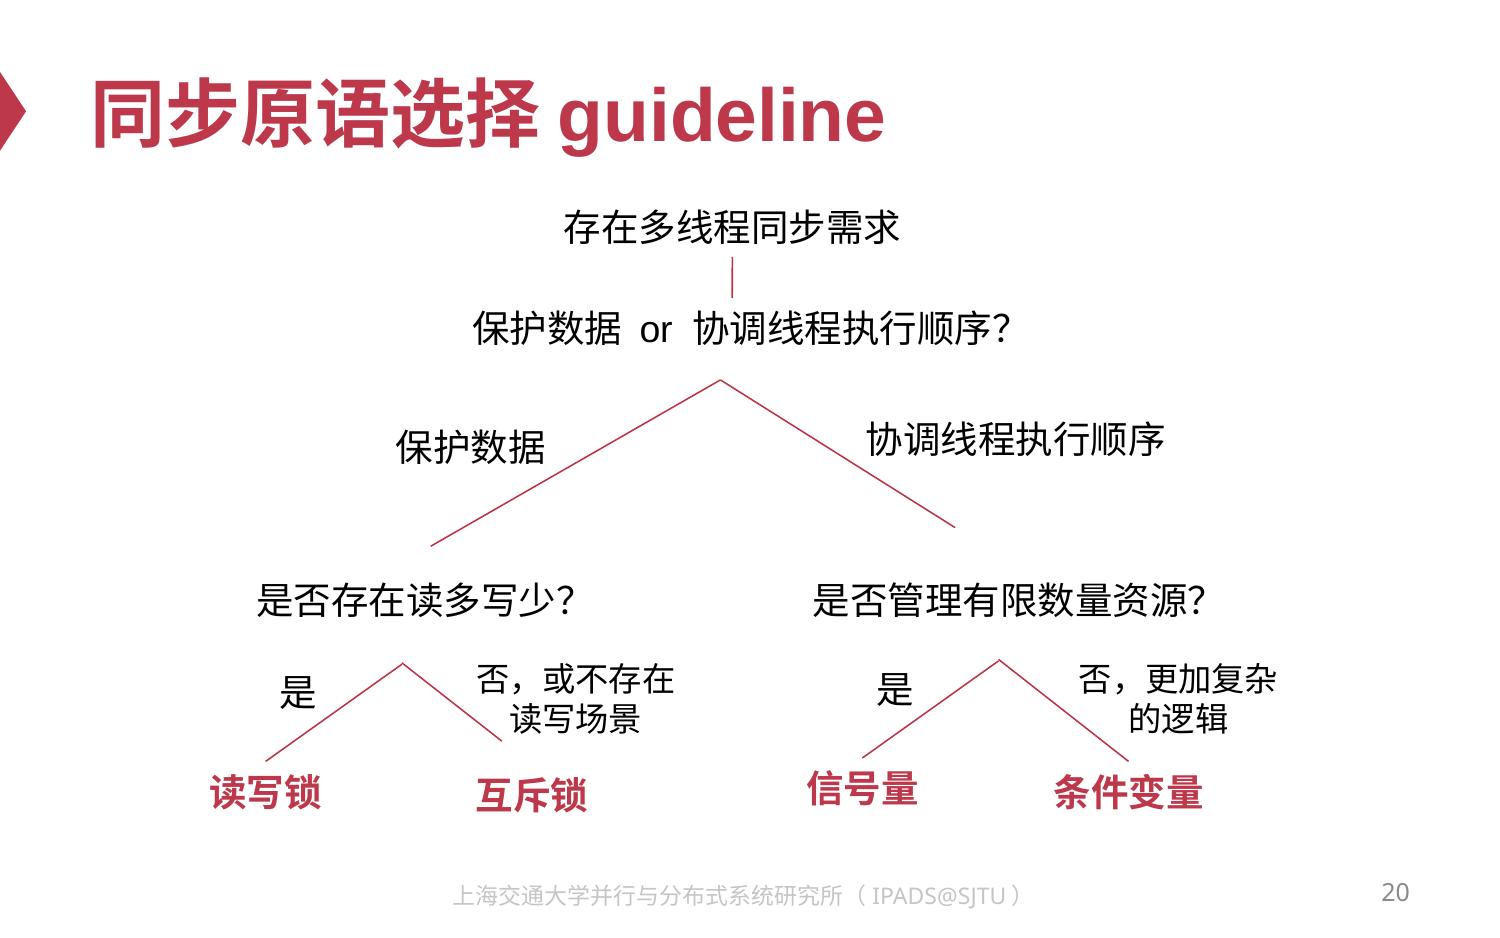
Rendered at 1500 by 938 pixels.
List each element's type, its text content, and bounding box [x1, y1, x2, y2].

text_box 是否存在读多写少？ [230, 569, 582, 630]
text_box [401, 662, 503, 742]
text_box 读写锁 [162, 761, 369, 822]
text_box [998, 659, 1129, 762]
text_box 否，或不存在读写场景 [460, 650, 691, 746]
text_box 互斥锁 [428, 764, 636, 825]
text_box 是 [791, 658, 995, 719]
slide_number 20 [1074, 868, 1425, 919]
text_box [862, 660, 995, 759]
text_box 存在多线程同步需求 [501, 197, 963, 257]
text_box 是否管理有限数量资源？ [785, 569, 1216, 629]
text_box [265, 664, 403, 762]
text_box 条件变量 [1025, 761, 1232, 822]
text_box 保护数据 [367, 416, 425, 477]
text_box 否，更加复杂的逻辑 [1063, 650, 1294, 746]
text_box 信号量 [758, 757, 966, 818]
title 同步原语选择guideline [75, 37, 1425, 186]
text_box 是 [195, 661, 399, 722]
footer 上海交通大学并行与分布式系统研究所（IPADS@SJTU） [418, 870, 1069, 921]
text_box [720, 379, 956, 528]
text_box 保护数据 or 协调线程执行顺序？ [442, 297, 1022, 358]
text_box 协调线程执行顺序 [959, 408, 1181, 469]
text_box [430, 379, 721, 547]
